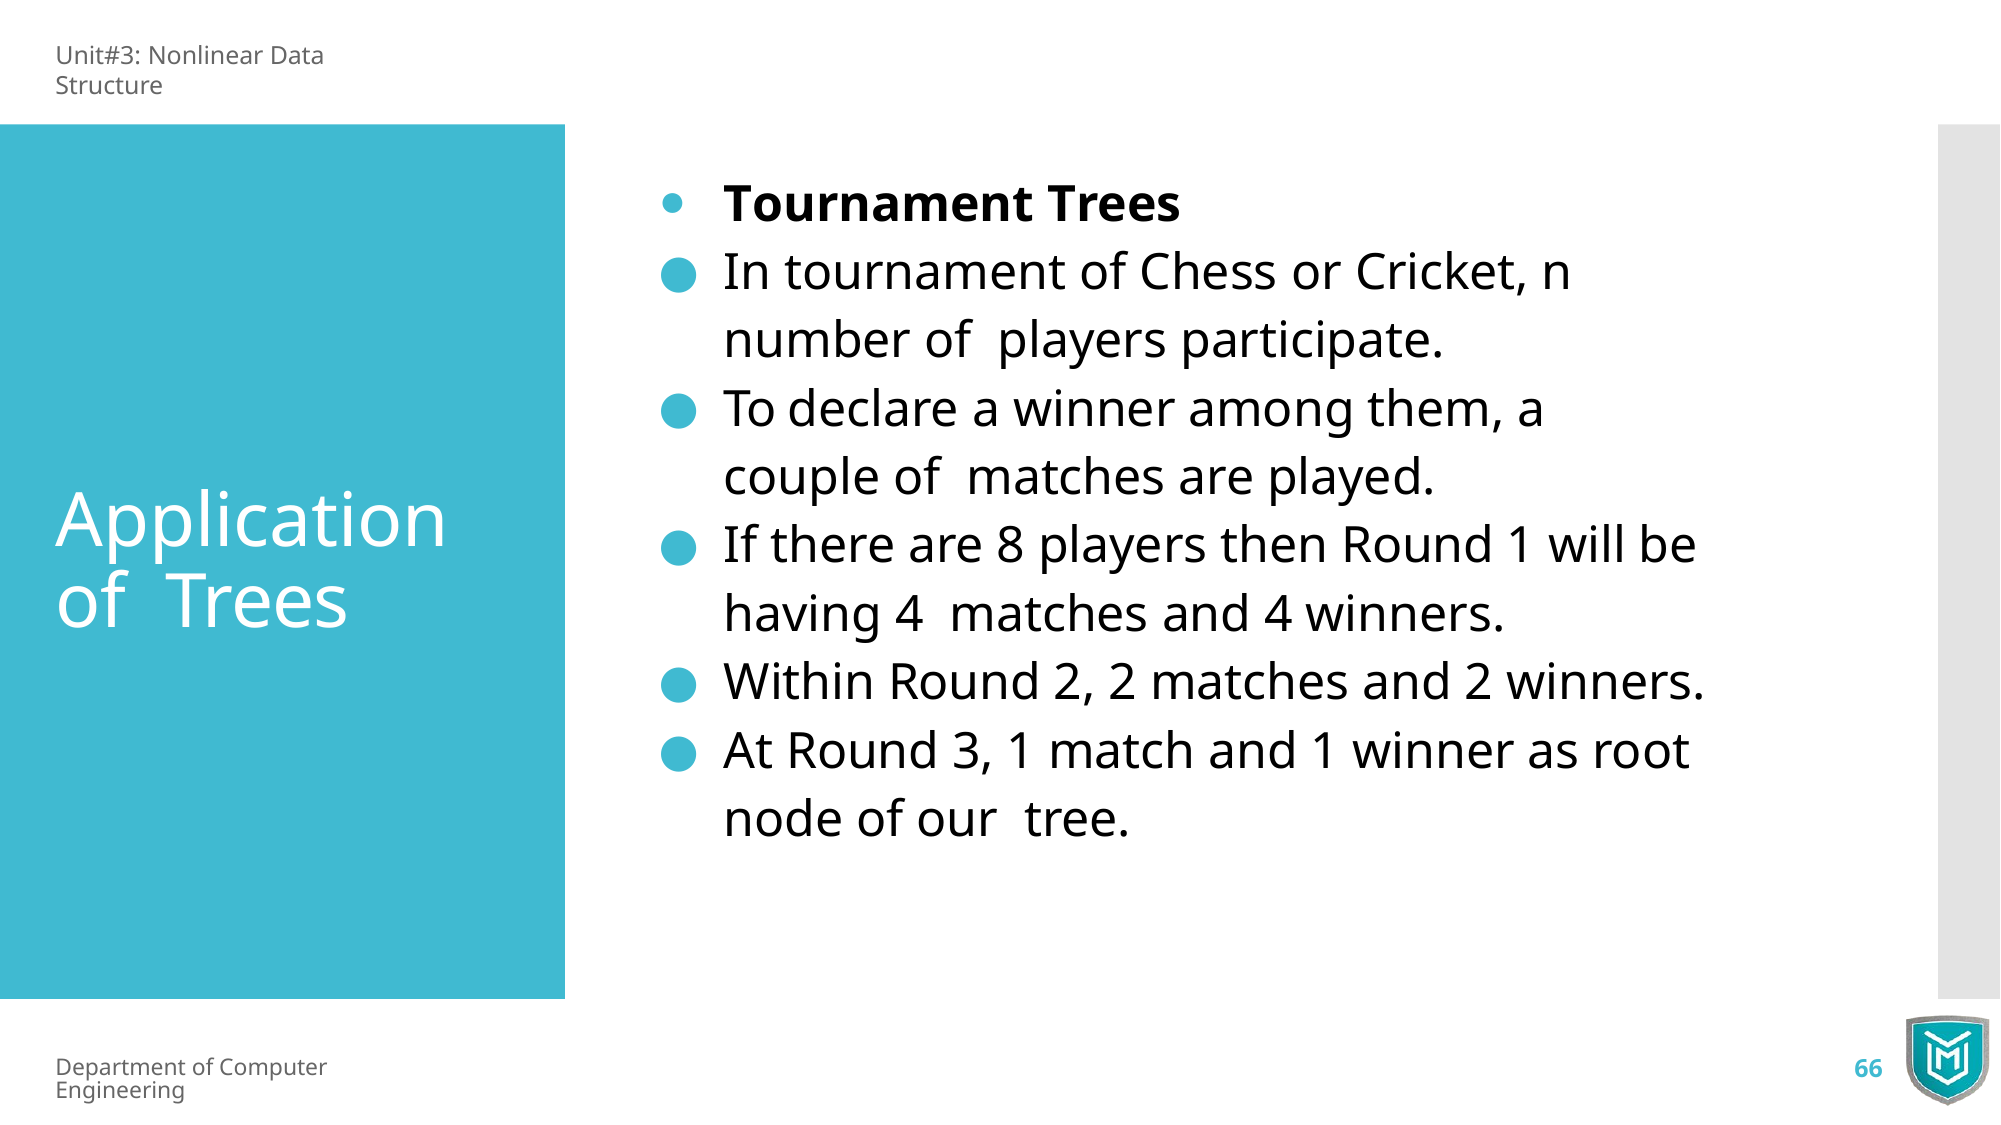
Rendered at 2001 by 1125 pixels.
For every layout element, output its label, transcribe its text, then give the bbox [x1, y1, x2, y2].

text_box Tournament Trees In tournament of Chess or Cricket, n number of players participate. To declare a winner among them, a couple of matches are played. If there are 8 players then Round 1 will be having 4 matches and 4 winners. Within Round 2, 2 matches and 2 winners. At Round 3, 1 match and 1 winner as root node of our tree. [656, 160, 1808, 847]
picture [1896, 995, 2000, 1125]
footer Department of Computer Engineering [53, 1056, 428, 1125]
text_box Unit#3: Nonlinear Data Structure [53, 37, 399, 100]
text_box Application of Trees [53, 468, 491, 643]
slide_number 66 [1848, 1061, 1888, 1125]
